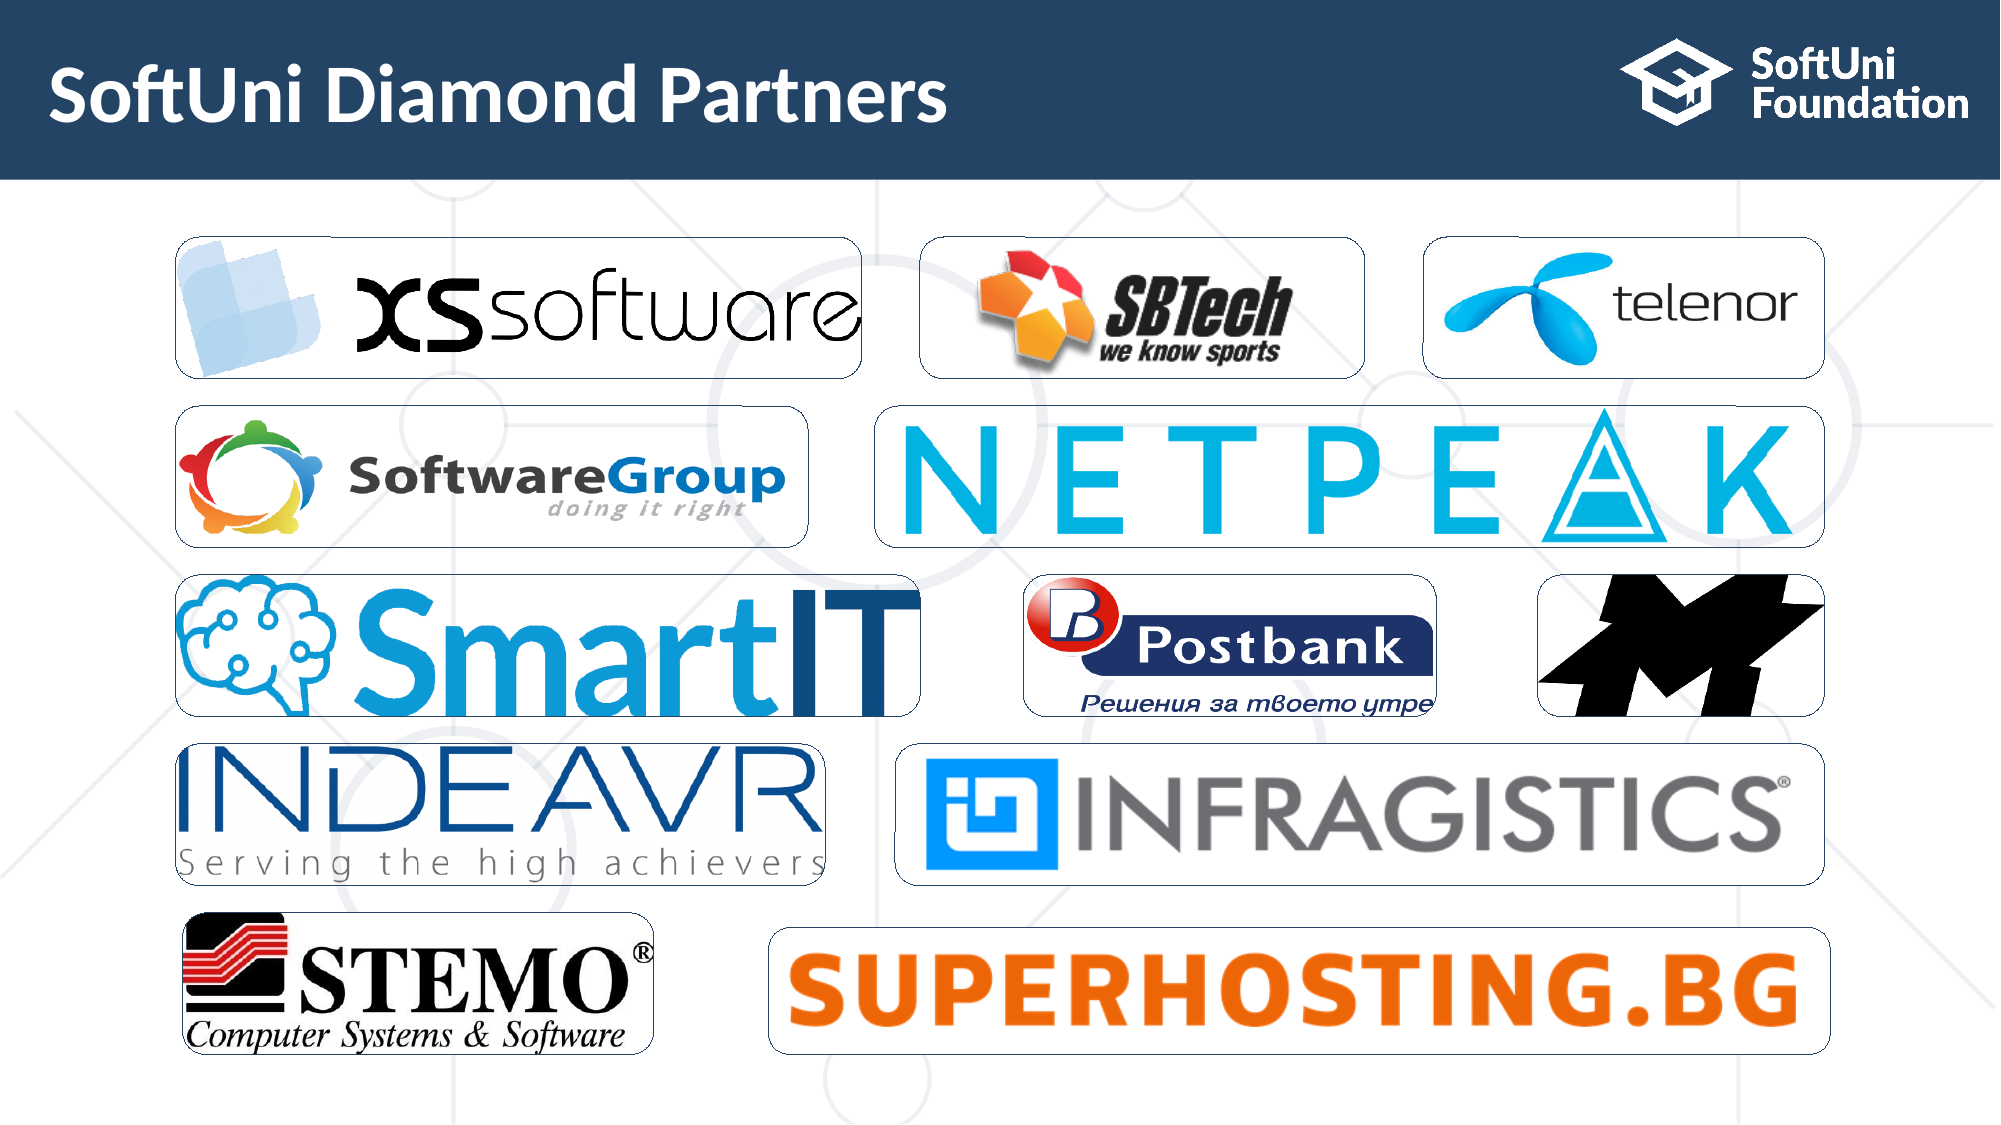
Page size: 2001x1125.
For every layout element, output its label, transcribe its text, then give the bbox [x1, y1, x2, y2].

picture [175, 574, 250, 616]
picture [1022, 574, 1437, 717]
picture [595, 678, 626, 702]
picture [517, 642, 545, 717]
picture [874, 405, 1825, 548]
picture [223, 615, 232, 625]
picture [1619, 38, 1968, 126]
picture [184, 585, 329, 710]
picture [1537, 574, 1825, 717]
picture [1422, 236, 1825, 379]
picture [175, 743, 826, 886]
picture [467, 642, 495, 717]
picture [263, 574, 921, 717]
picture [894, 743, 1825, 886]
picture [919, 236, 1366, 379]
picture [182, 912, 655, 1055]
picture [175, 236, 862, 379]
picture [768, 927, 1831, 1055]
picture [175, 631, 287, 717]
picture [611, 706, 634, 717]
title SoftUni Diamond Partners [31, 16, 1591, 162]
picture [234, 661, 243, 670]
picture [295, 647, 305, 656]
picture [175, 405, 809, 548]
picture [264, 615, 273, 625]
